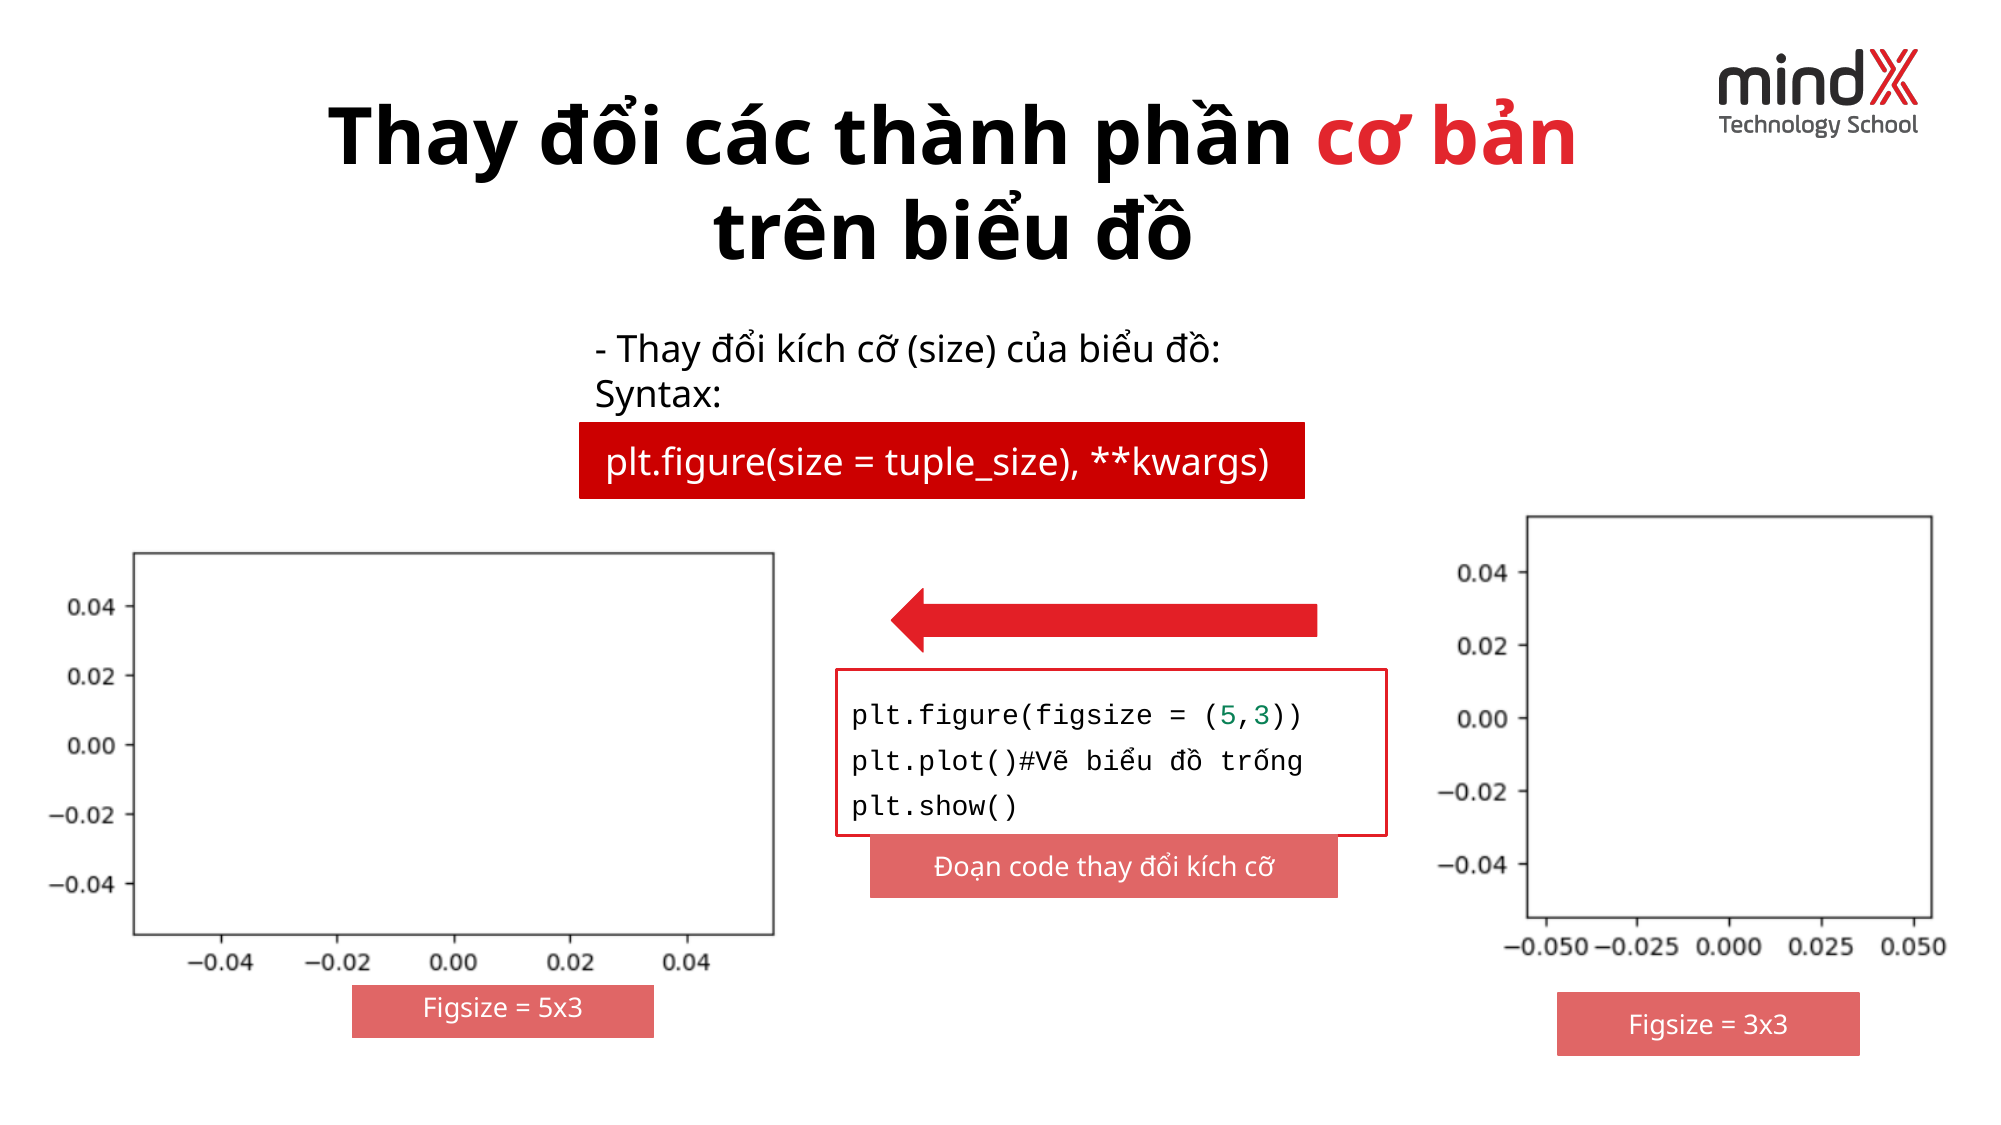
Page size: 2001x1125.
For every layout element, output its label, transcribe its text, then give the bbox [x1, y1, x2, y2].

text_box plt.figure(size = tuple_size), **kwargs) [579, 430, 1305, 498]
text_box [891, 588, 1317, 652]
text_box - Thay đổi kích cỡ (size) của biểu đồ: Syntax: [579, 309, 1599, 430]
text_box Figsize = 3x3 [1558, 992, 1859, 1056]
picture [1719, 49, 1918, 138]
picture [36, 543, 796, 985]
text_box Đoạn code thay đổi kích cỡ [870, 834, 1338, 898]
text_box Thay đổi các thành phần cơ bản trên biểu đồ [127, 65, 1801, 300]
text_box plt.figure(figsize = (5,3)) plt.plot()#Vẽ biểu đồ trống plt.show() [836, 669, 1387, 836]
picture [1427, 510, 1964, 965]
text_box Figsize = 5x3 [352, 994, 654, 1038]
